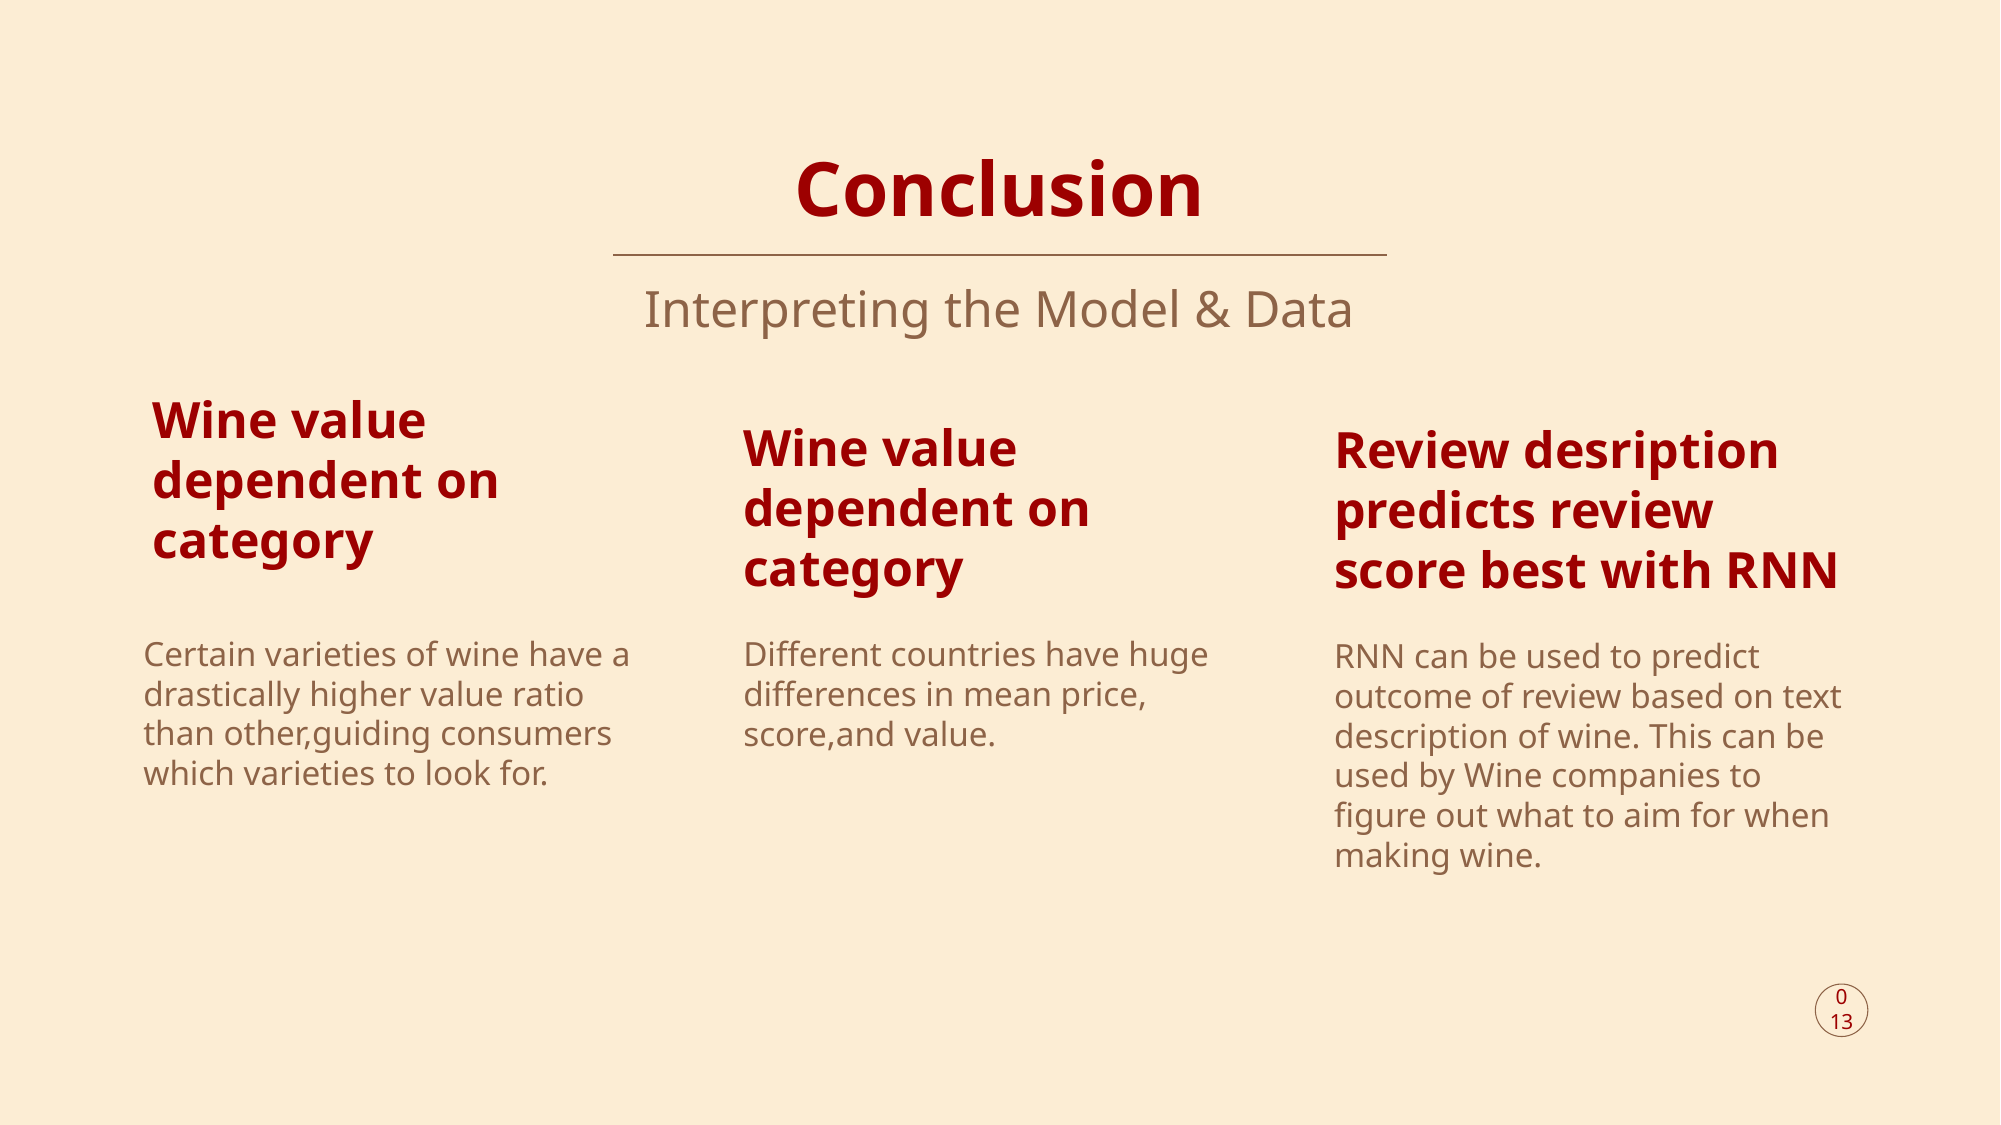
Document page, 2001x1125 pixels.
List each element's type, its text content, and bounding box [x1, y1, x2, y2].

list Certain varieties of wine have a drastically higher value ratio than other,guiding consumers which varieties to look for. [128, 625, 672, 1041]
subtitle Interpreting the Model & Data [137, 267, 1863, 355]
list Review desription predicts review score best with RNN [1319, 410, 1863, 468]
list Different countries have huge differences in mean price, score,and value. [728, 625, 1272, 1041]
list RNN can be used to predict outcome of review based on text description of wine. This can be used by Wine companies to figure out what to aim for when making wine. [1319, 627, 1863, 907]
list Wine value dependent on category [137, 380, 681, 437]
title Conclusion [137, 124, 1863, 240]
slide_number 013 [1811, 980, 1872, 1041]
list Wine value dependent on category [728, 408, 1272, 466]
